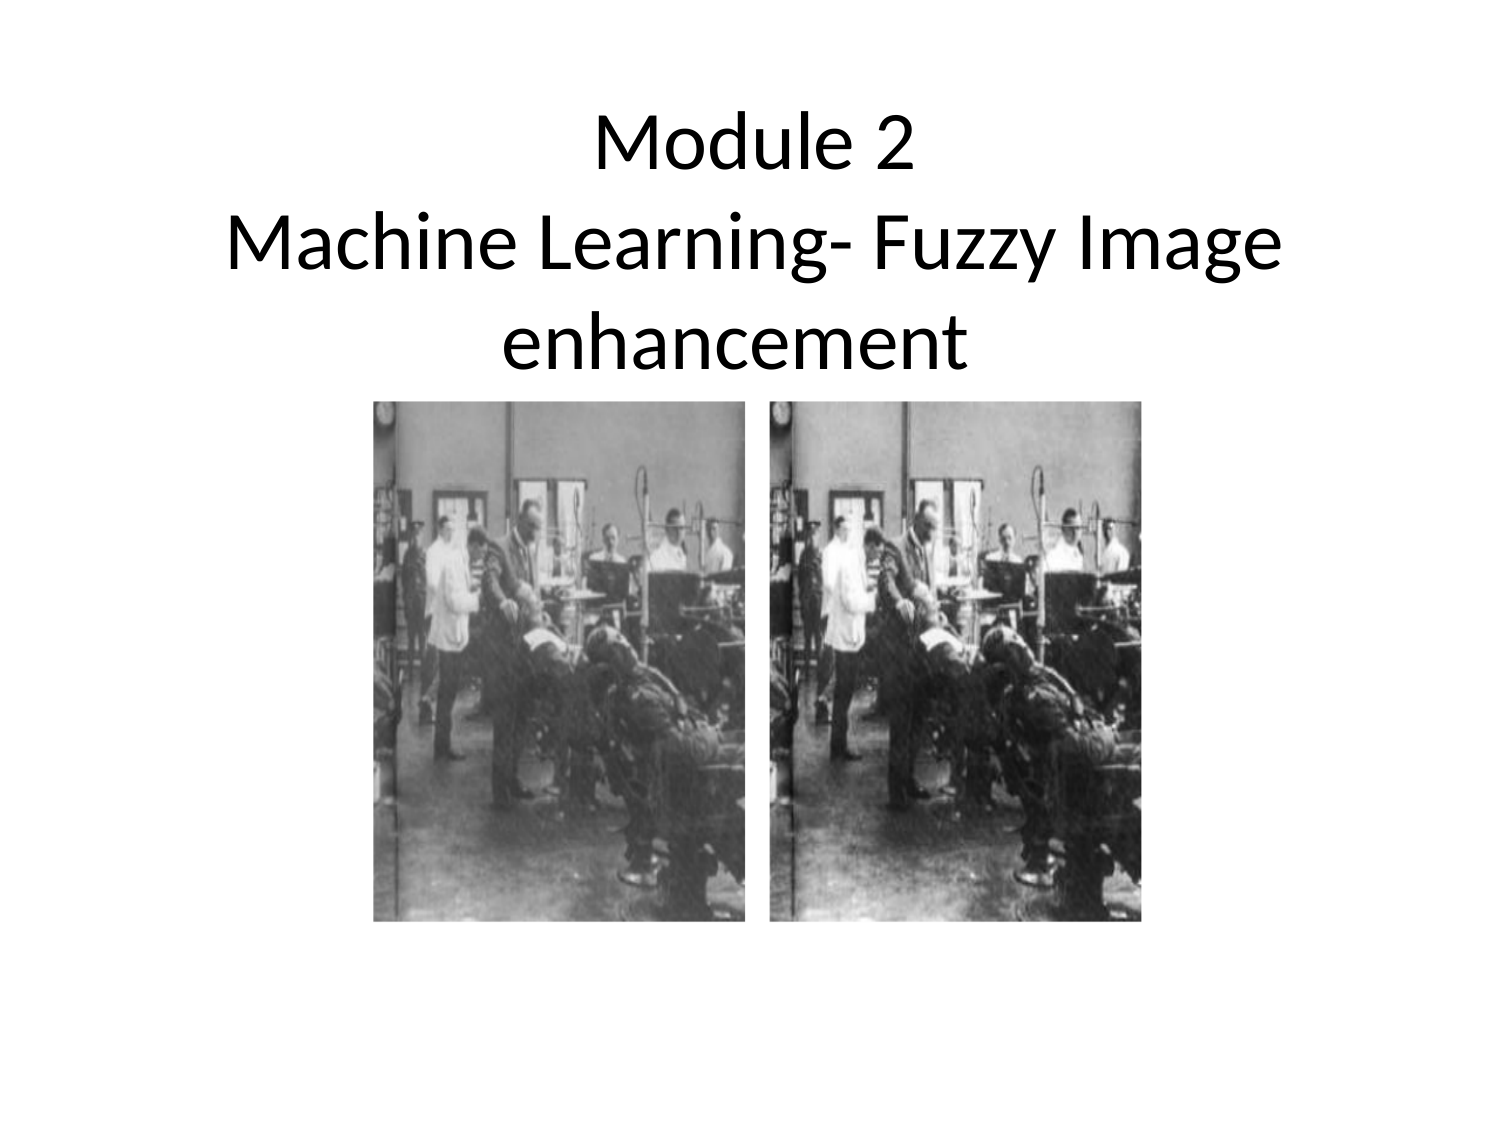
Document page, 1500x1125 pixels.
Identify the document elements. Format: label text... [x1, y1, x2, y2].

picture [357, 396, 1153, 934]
text_box Module 2 Machine Learning- Fuzzy Image enhancement [178, 79, 1332, 394]
